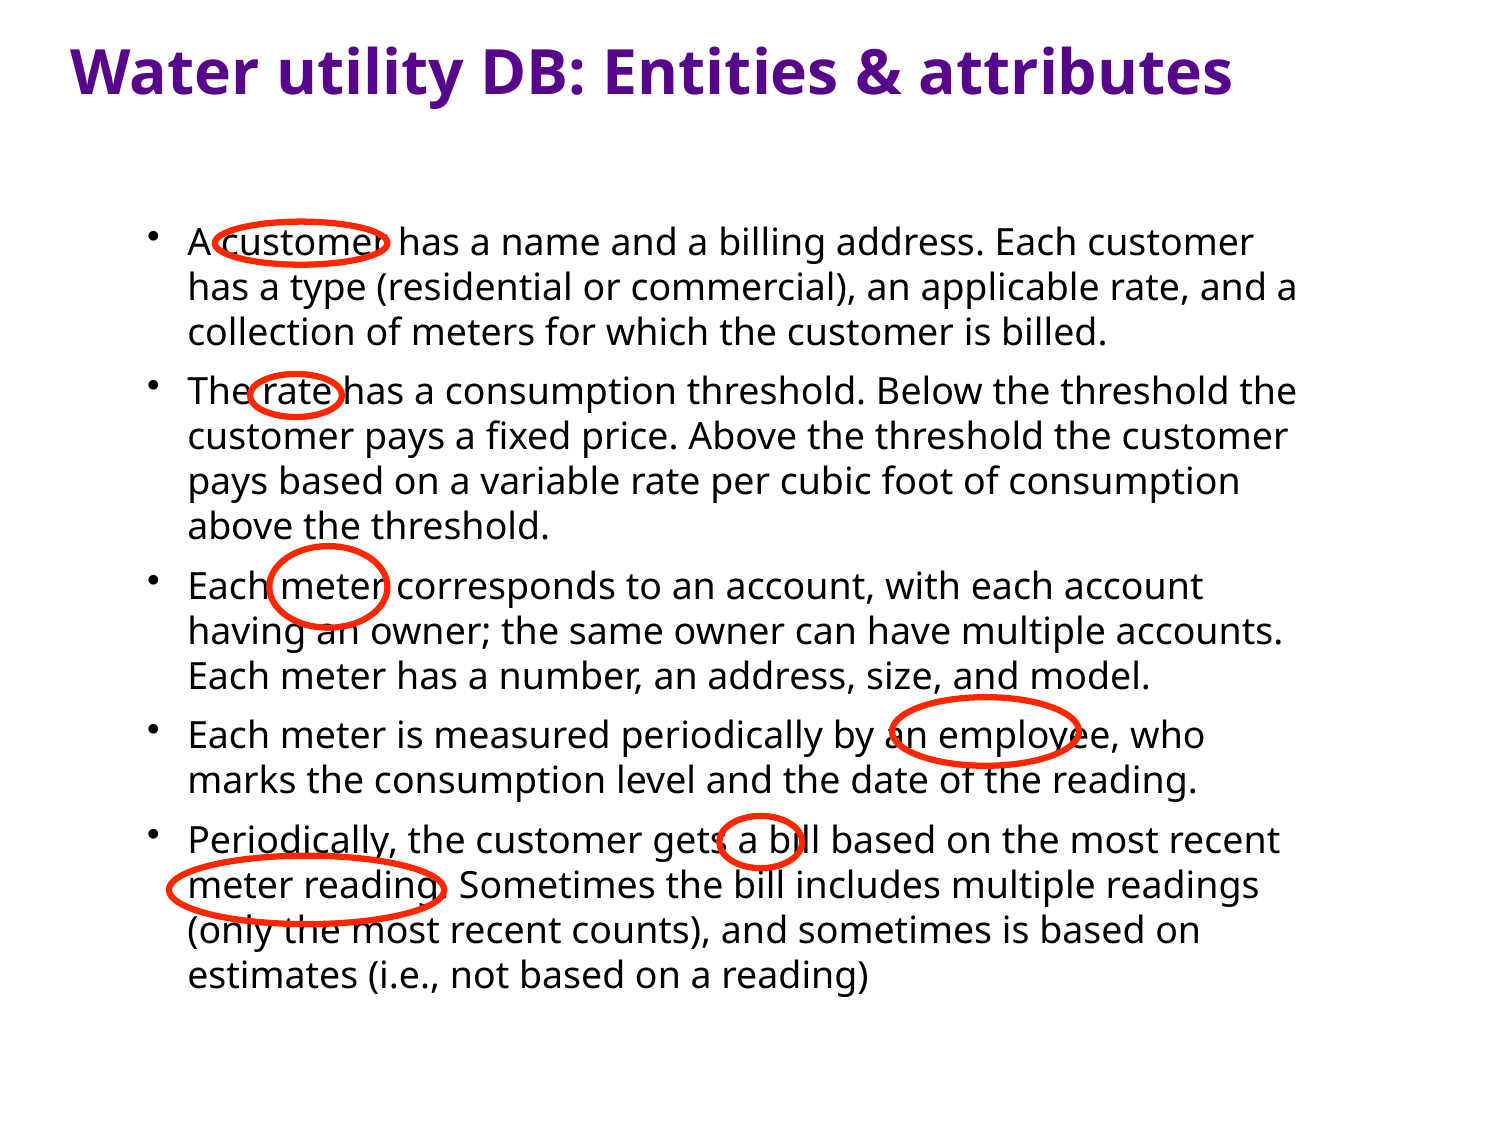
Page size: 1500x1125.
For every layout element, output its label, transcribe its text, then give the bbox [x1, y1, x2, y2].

text_box [214, 221, 388, 265]
text_box [249, 373, 343, 418]
text_box [168, 855, 445, 925]
text_box [269, 546, 388, 628]
text_box [719, 815, 803, 869]
text_box Water utility DB: Entities & attributes [63, 24, 1336, 114]
text_box A customer has a name and a billing address. Each customer has a type (residential or commercial), an applicable rate, and a collection of meters for which the customer is billed. The rate has a consumption threshold. Below the threshold the customer pays a fixed price. Above the threshold the customer pays based on a variable rate per cubic foot of consumption above the threshold. Each meter corresponds to an account, with each account having an owner; the same owner can have multiple accounts. Each meter has a number, an address, size, and model. Each meter is measured periodically by an employee, who marks the consumption level and the date of the reading. Periodically, the customer gets a bill based on the most recent meter reading. Sometimes the bill includes multiple readings (only the most recent counts), and sometimes is based on estimates (i.e., not based on a reading) [77, 210, 1323, 1004]
text_box [892, 697, 1080, 766]
